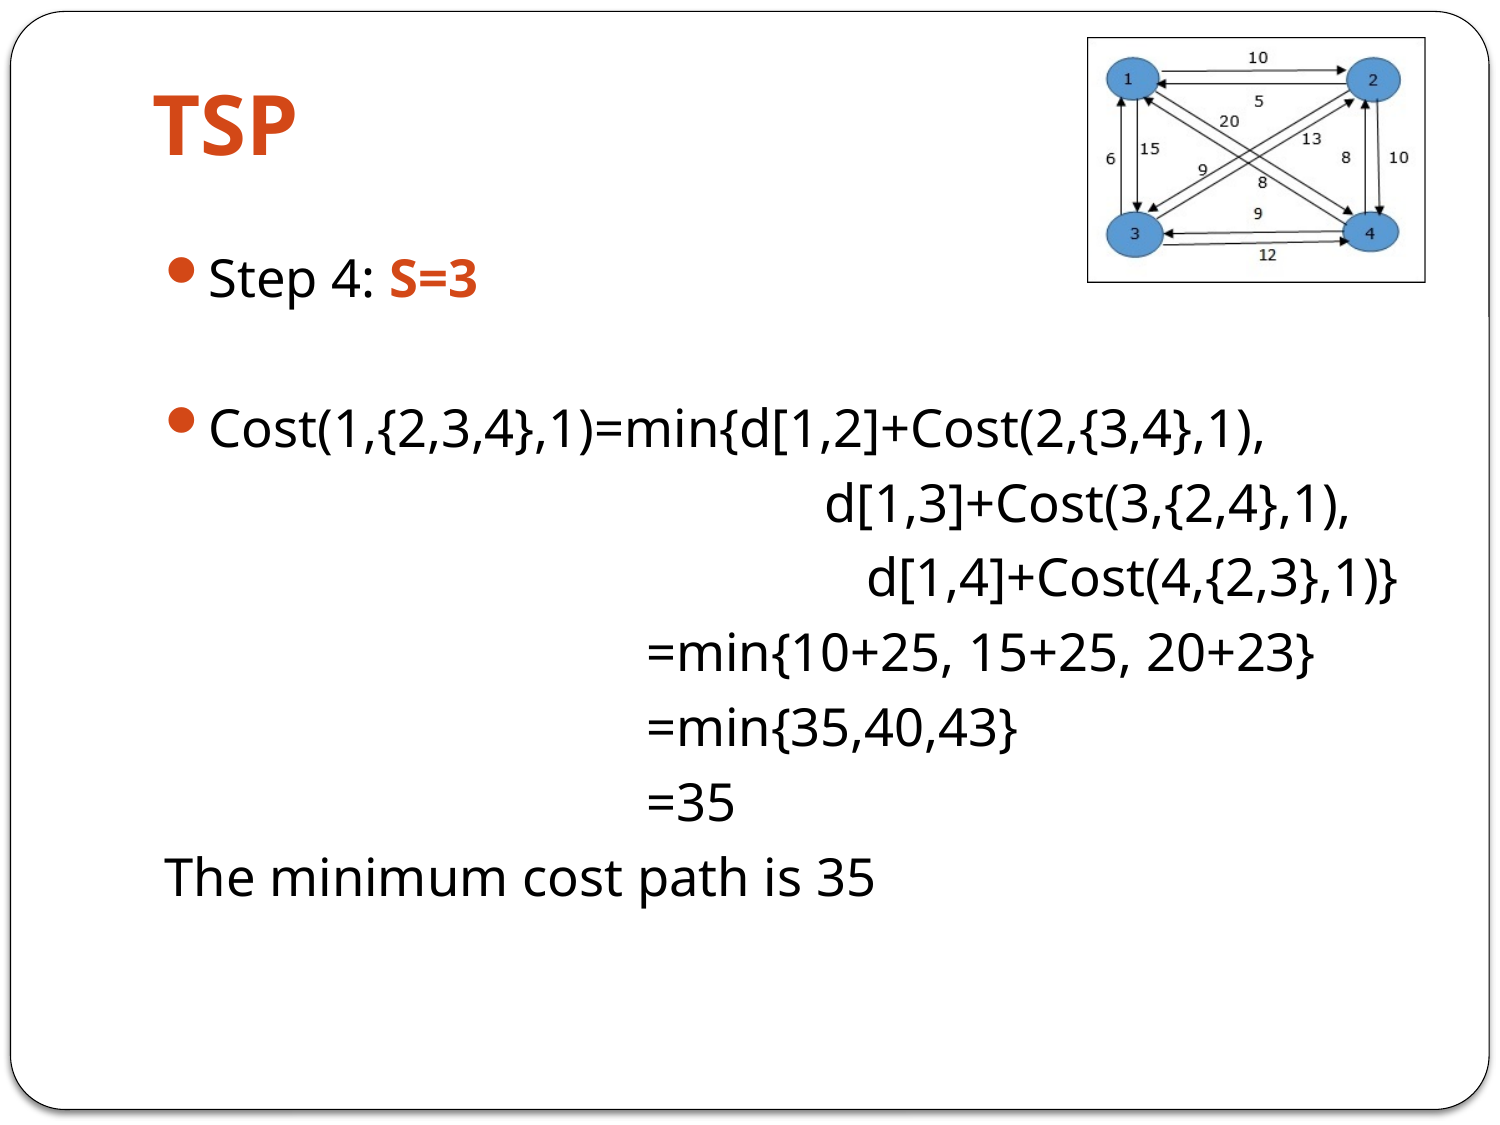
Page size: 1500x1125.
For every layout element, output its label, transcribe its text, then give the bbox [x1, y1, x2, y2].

title TSP [137, 0, 375, 188]
list Step 4: S=3 Cost(1,{2,3,4},1)=min{d[1,2]+Cost(2,{3,4},1), d[1,3]+Cost(3,{2,4},1), d[1,4]+Cost(4,{2,3},1)} =min{10+25, 15+25, 20+23} =min{35,40,43} =35 The minimum cost path is 35 [150, 237, 1425, 1000]
picture [1087, 37, 1427, 283]
